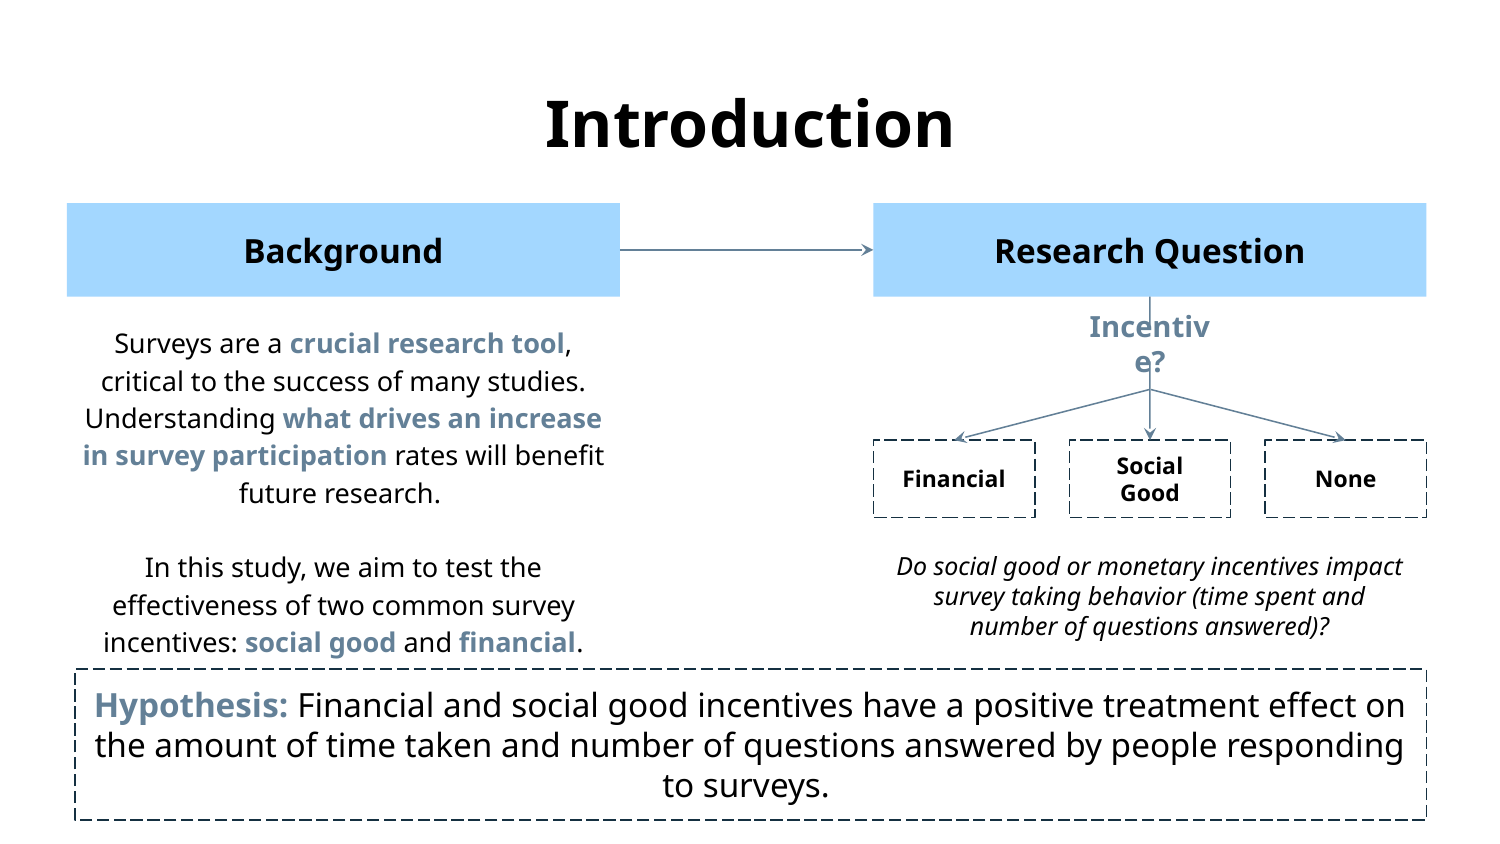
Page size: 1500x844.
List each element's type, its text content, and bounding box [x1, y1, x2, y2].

text_box Surveys are a crucial research tool, critical to the success of many studies. Understanding what drives an increase in survey participation rates will benefit future research. In this study, we aim to test the effectiveness of two common survey incentives: social good and financial. [66, 306, 620, 628]
text_box Hypothesis: Financial and social good incentives have a positive treatment effect on the amount of time taken and number of questions answered by people responding to surveys. [74, 668, 1427, 820]
text_box Social Good [1069, 449, 1231, 518]
text_box Financial [873, 440, 1035, 518]
text_box Background [66, 203, 620, 297]
text_box Incentive? [1154, 324, 1231, 362]
text_box None [1265, 440, 1427, 518]
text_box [953, 389, 1144, 441]
text_box Research Question [873, 203, 1427, 297]
text_box Incentive? [1069, 324, 1145, 362]
text_box Do social good or monetary incentives impact survey taking behavior (time spent and number of questions answered)? [873, 535, 1427, 628]
title Introduction [75, 67, 1427, 161]
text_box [1154, 389, 1347, 441]
